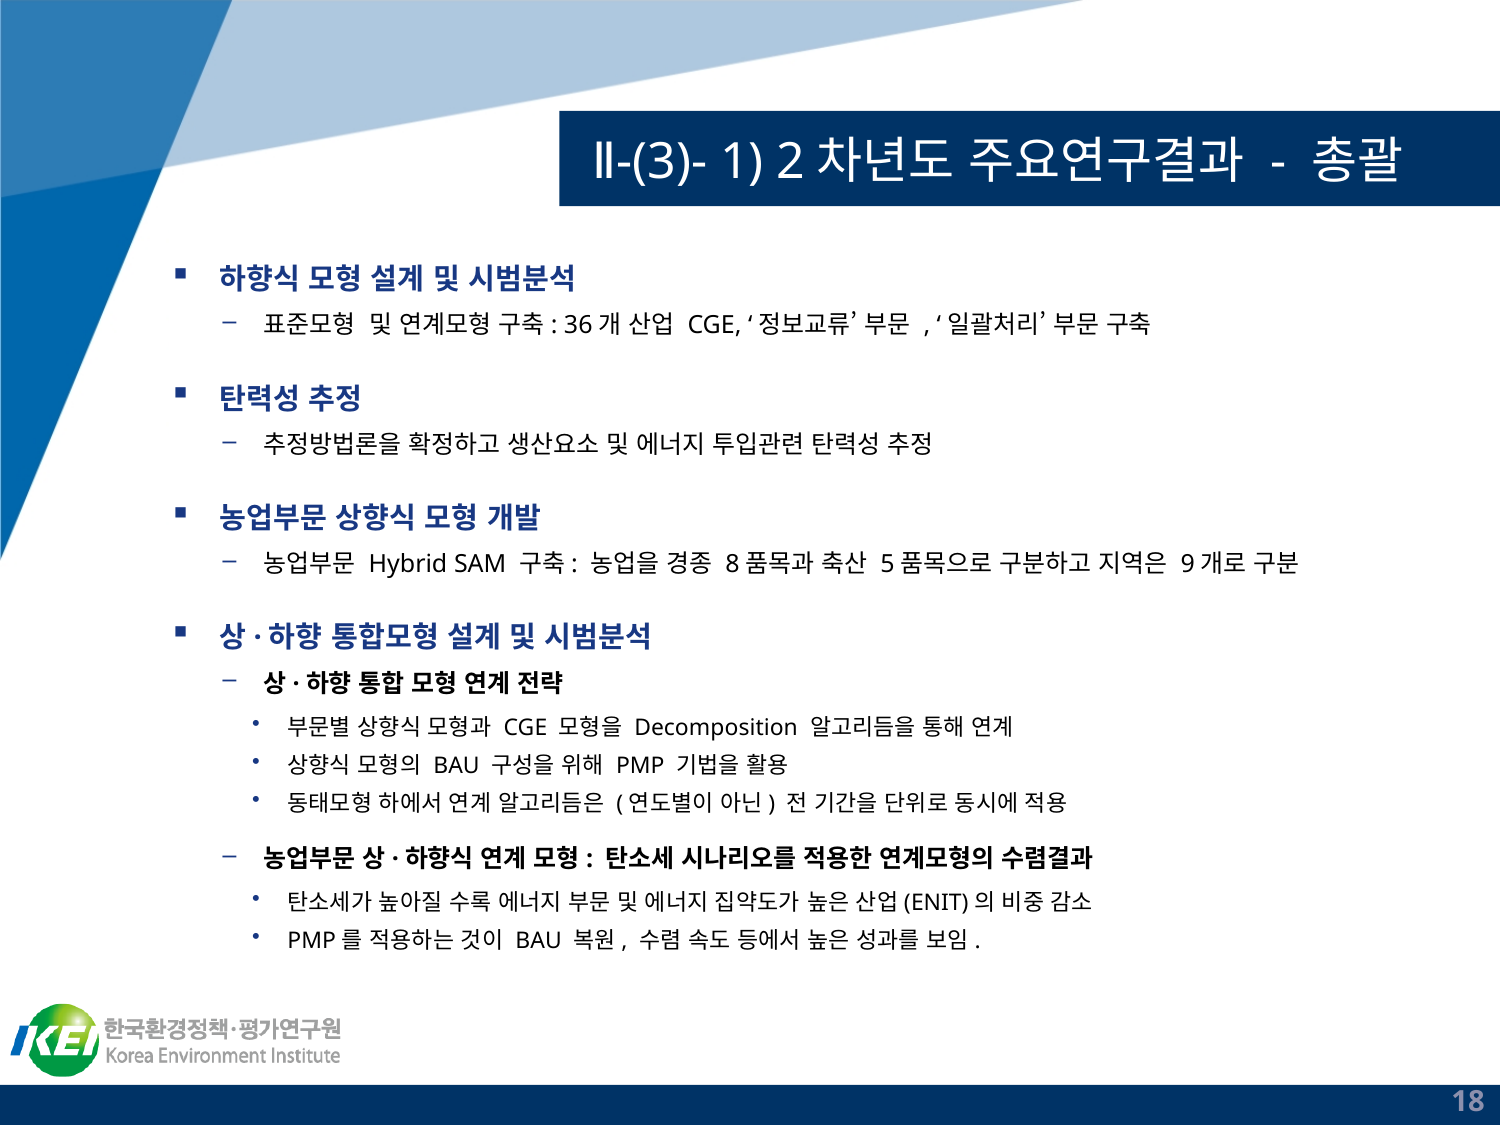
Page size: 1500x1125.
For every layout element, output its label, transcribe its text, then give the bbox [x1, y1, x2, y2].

title Ⅱ-(3)- 1) 2차년도 주요연구결과 - 총괄 [559, 110, 1500, 207]
text_box 하향식 모형 설계 및 시범분석 표준모형 및 연계모형 구축: 36개 산업 CGE, ‘정보교류’ 부문 , ‘일괄처리’ 부문 구축 탄력성 추정 추정방법론을 확정하고 생산요소 및 에너지 투입관련 탄력성 추정 농업부문 상향식 모형 개발 농업부문 Hybrid SAM 구축: 농업을 경종 8품목과 축산 5품목으로 구분하고 지역은 9개로 구분 상·하향 통합모형 설계 및 시범분석 상·하향 통합 모형 연계 전략 부문별 상향식 모형과 CGE 모형을 Decomposition 알고리듬을 통해 연계 상향식 모형의 BAU 구성을 위해 PMP 기법을 활용 동태모형 하에서 연계 알고리듬은 (연도별이 아닌) 전 기간을 단위로 동시에 적용 농업부문 상·하향식 연계 모형: 탄소세 시나리오를 적용한 연계모형의 수렴결과 탄소세가 높아질 수록 에너지 부문 및 에너지 집약도가 높은 산업(ENIT)의 비중 감소 PMP를 적용하는 것이 BAU 복원, 수렴 속도 등에서 높은 성과를 보임. [148, 253, 1500, 1022]
picture [0, 0, 1135, 637]
text_box [98, 271, 1463, 1026]
slide_number 18 [1149, 1079, 1500, 1125]
picture [0, 996, 350, 1082]
